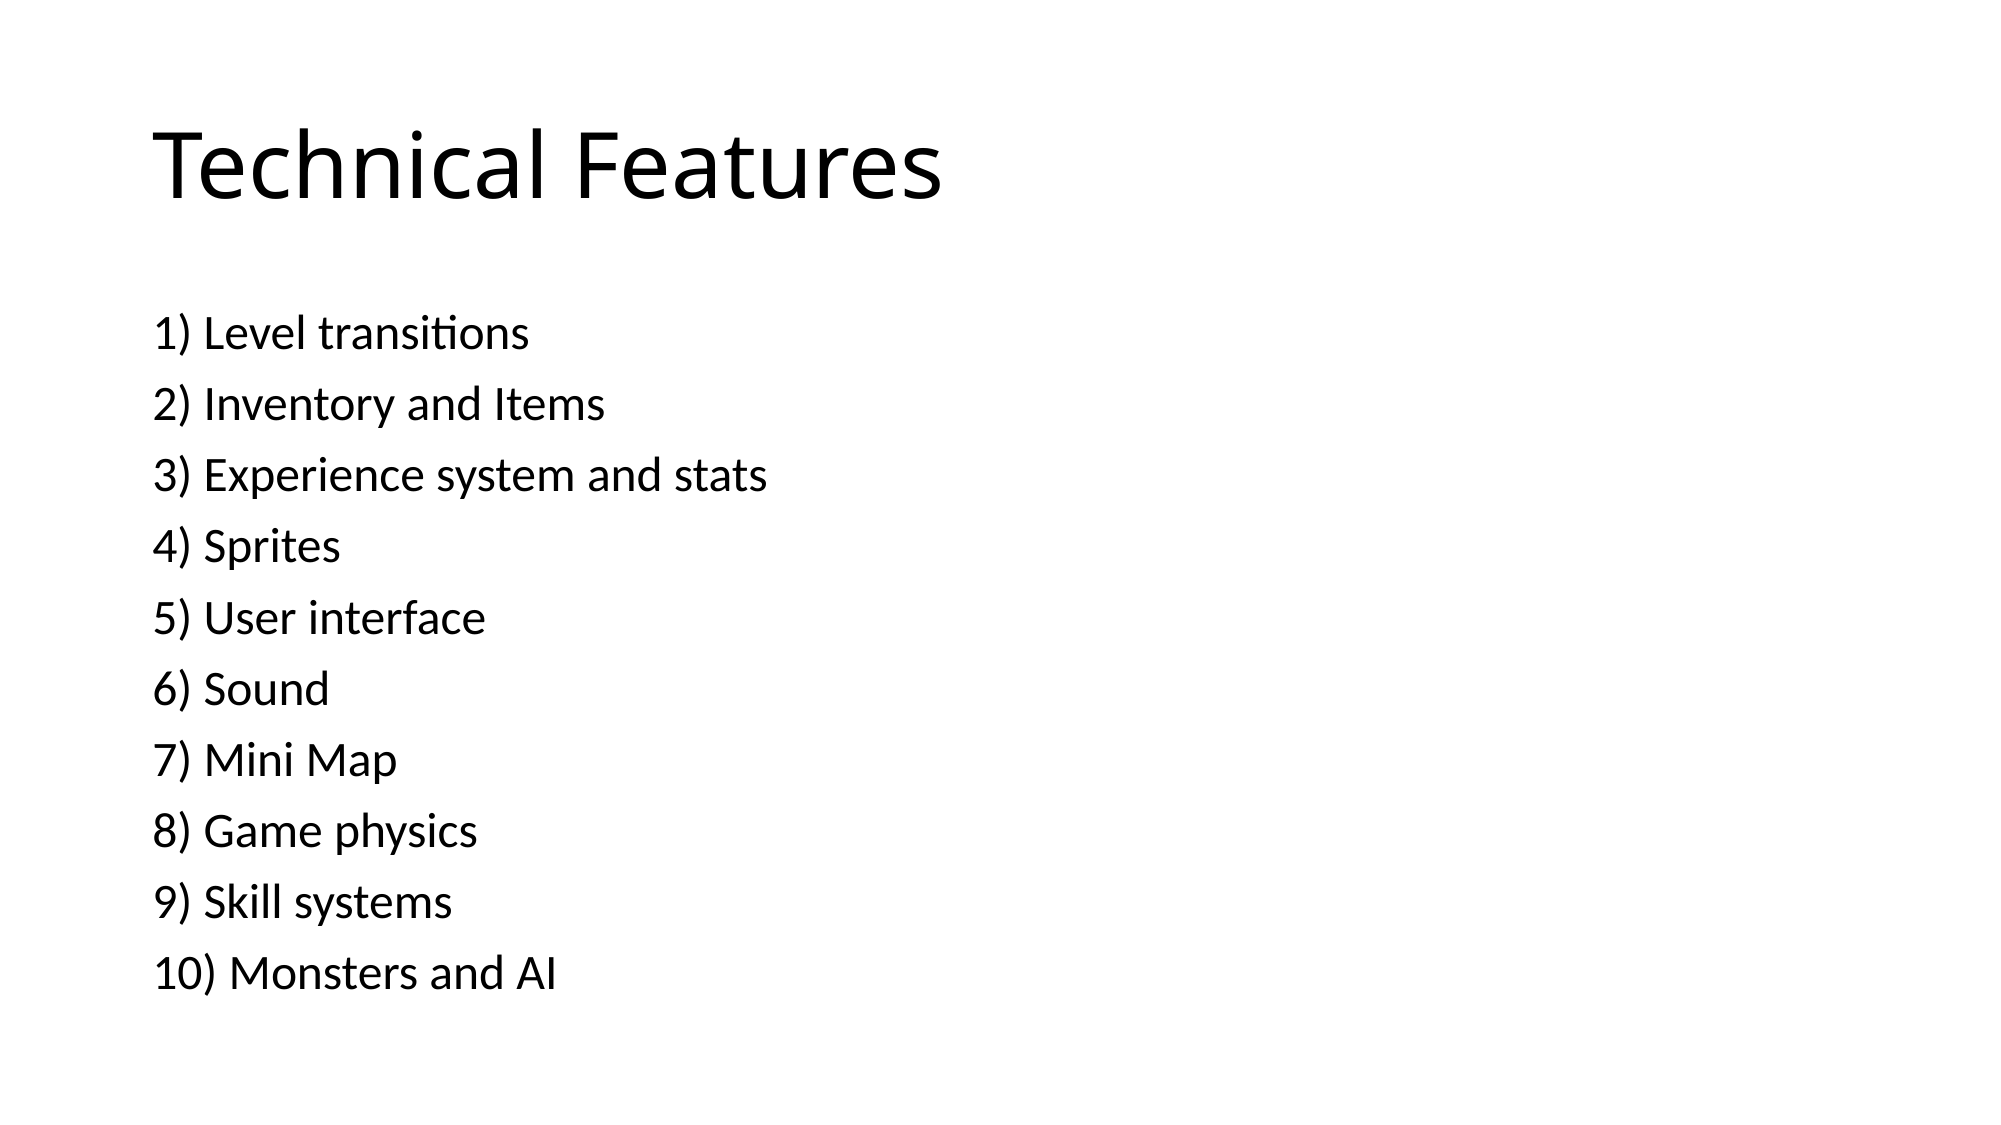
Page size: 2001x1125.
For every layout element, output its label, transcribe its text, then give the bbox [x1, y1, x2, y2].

title Technical Features [137, 59, 1863, 278]
list 1) Level transitions 2) Inventory and Items 3) Experience system and stats 4) Sprites 5) User interface 6) Sound 7) Mini Map 8) Game physics 9) Skill systems 10) Monsters and AI [137, 299, 1863, 1014]
